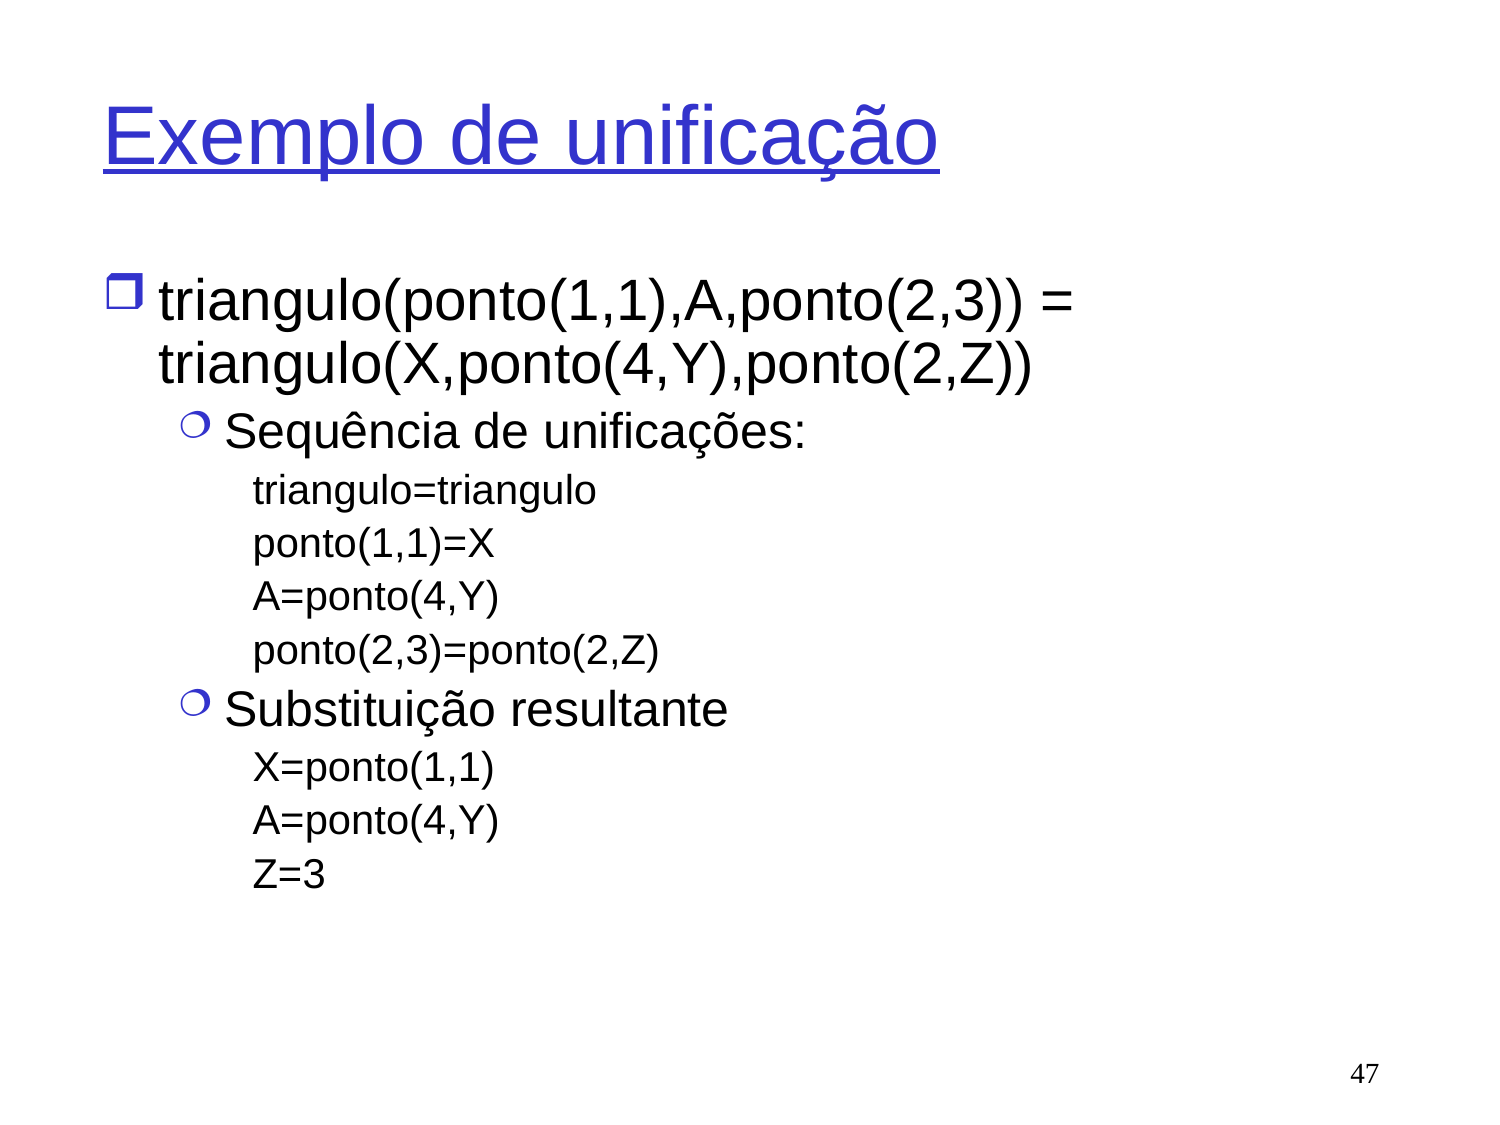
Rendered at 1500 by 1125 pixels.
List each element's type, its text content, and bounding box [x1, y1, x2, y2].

title Exemplo de unificação [87, 37, 1363, 226]
list triangulo(ponto(1,1),A,ponto(2,3)) = triangulo(X,ponto(4,Y),ponto(2,Z)) Sequência de unificações: triangulo=triangulo ponto(1,1)=X A=ponto(4,Y) ponto(2,3)=ponto(2,Z) Substituição resultante X=ponto(1,1) A=ponto(4,Y) Z=3 [87, 262, 1363, 1026]
